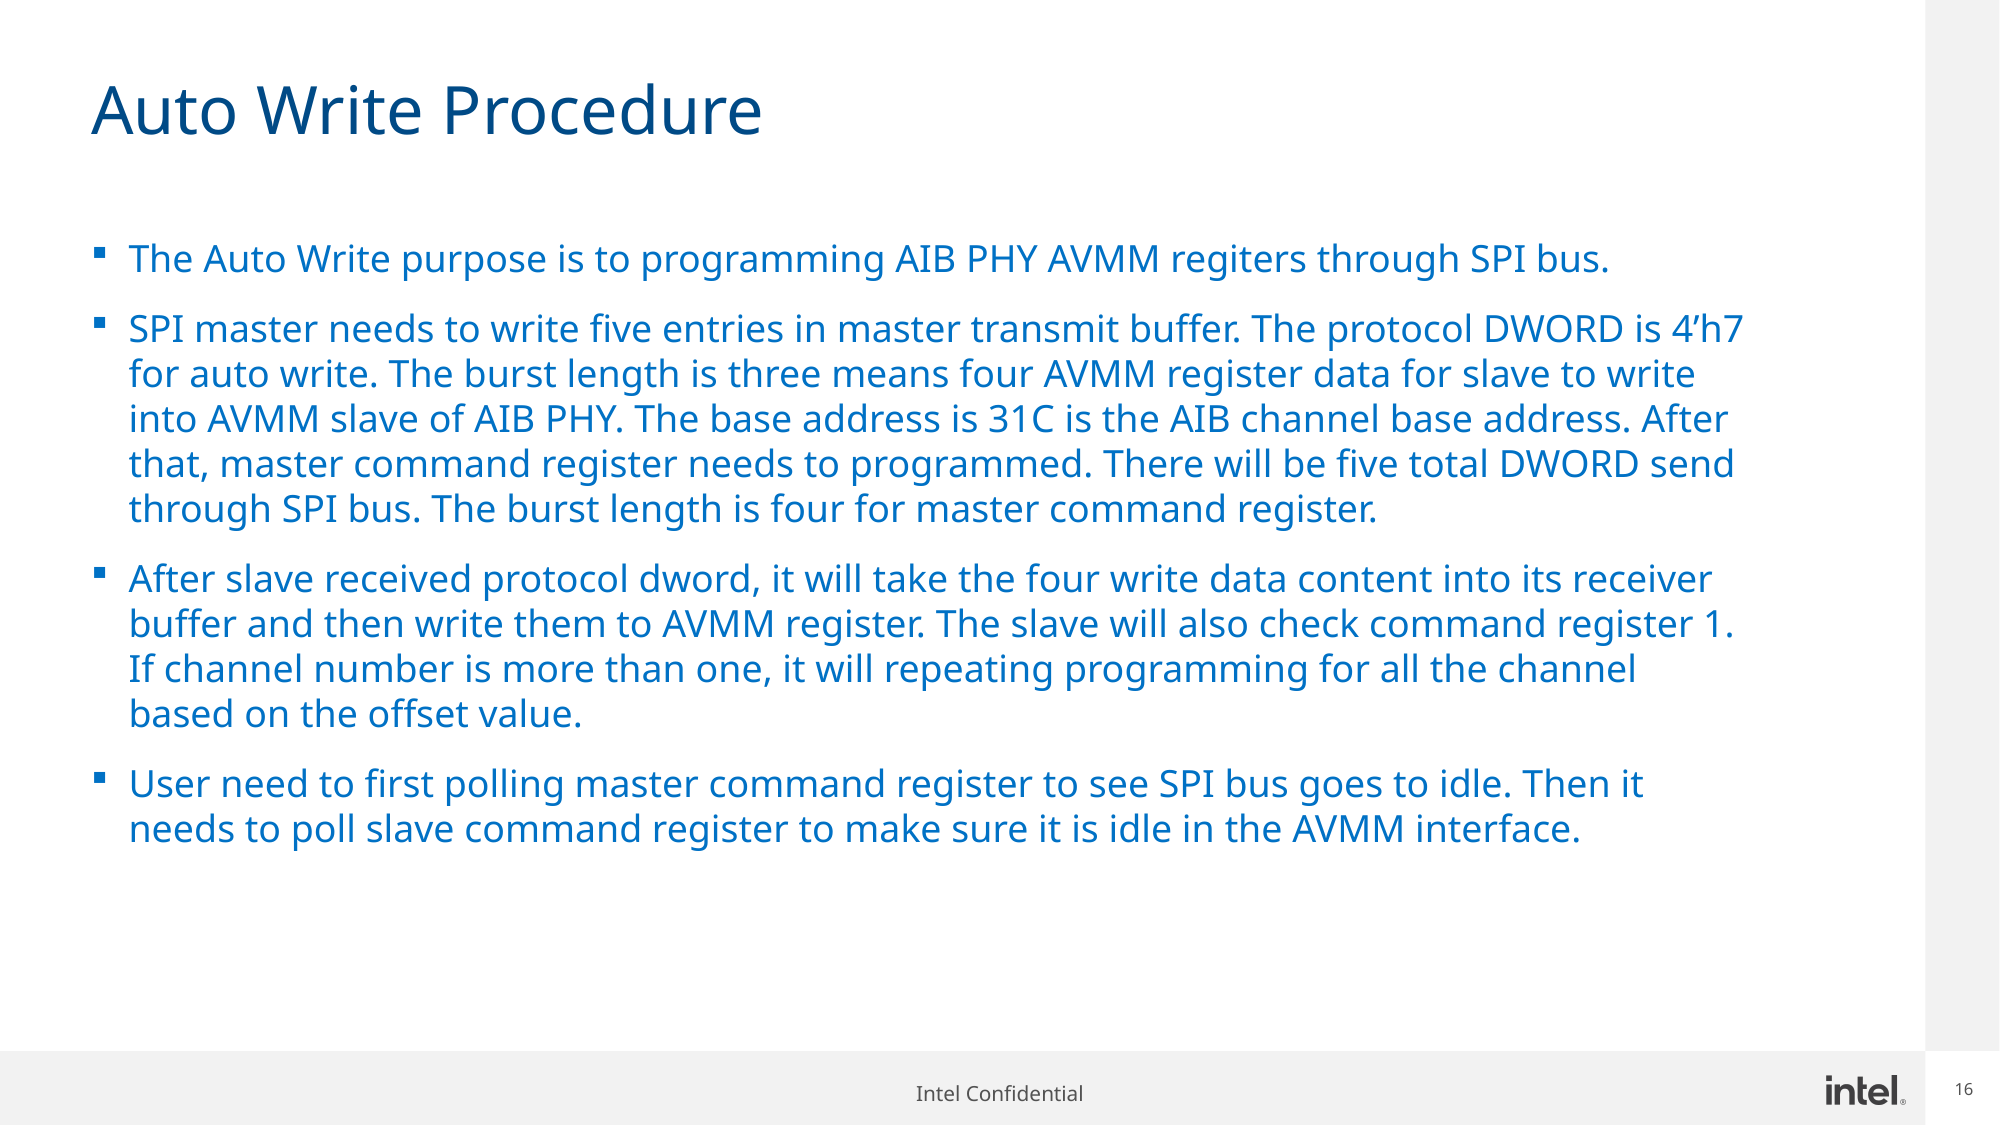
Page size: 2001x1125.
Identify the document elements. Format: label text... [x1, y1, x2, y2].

title Auto Write Procedure [90, 76, 1882, 163]
picture [1826, 1075, 1906, 1105]
list The Auto Write purpose is to programming AIB PHY AVMM regiters through SPI bus. SPI master needs to write five entries in master transmit buffer. The protocol DWORD is 4’h7 for auto write. The burst length is three means four AVMM register data for slave to write into AVMM slave of AIB PHY. The base address is 31C is the AIB channel base address. After that, master command register needs to programmed. There will be five total DWORD send through SPI bus. The burst length is four for master command register. After slave received protocol dword, it will take the four write data content into its receiver buffer and then write them to AVMM register. The slave will also check command register 1. If channel number is more than one, it will repeating programming for all the channel based on the offset value. User need to first polling master command register to see SPI bus goes to idle. Then it needs to poll slave command register to make sure it is idle in the AVMM interface. [90, 234, 1753, 998]
